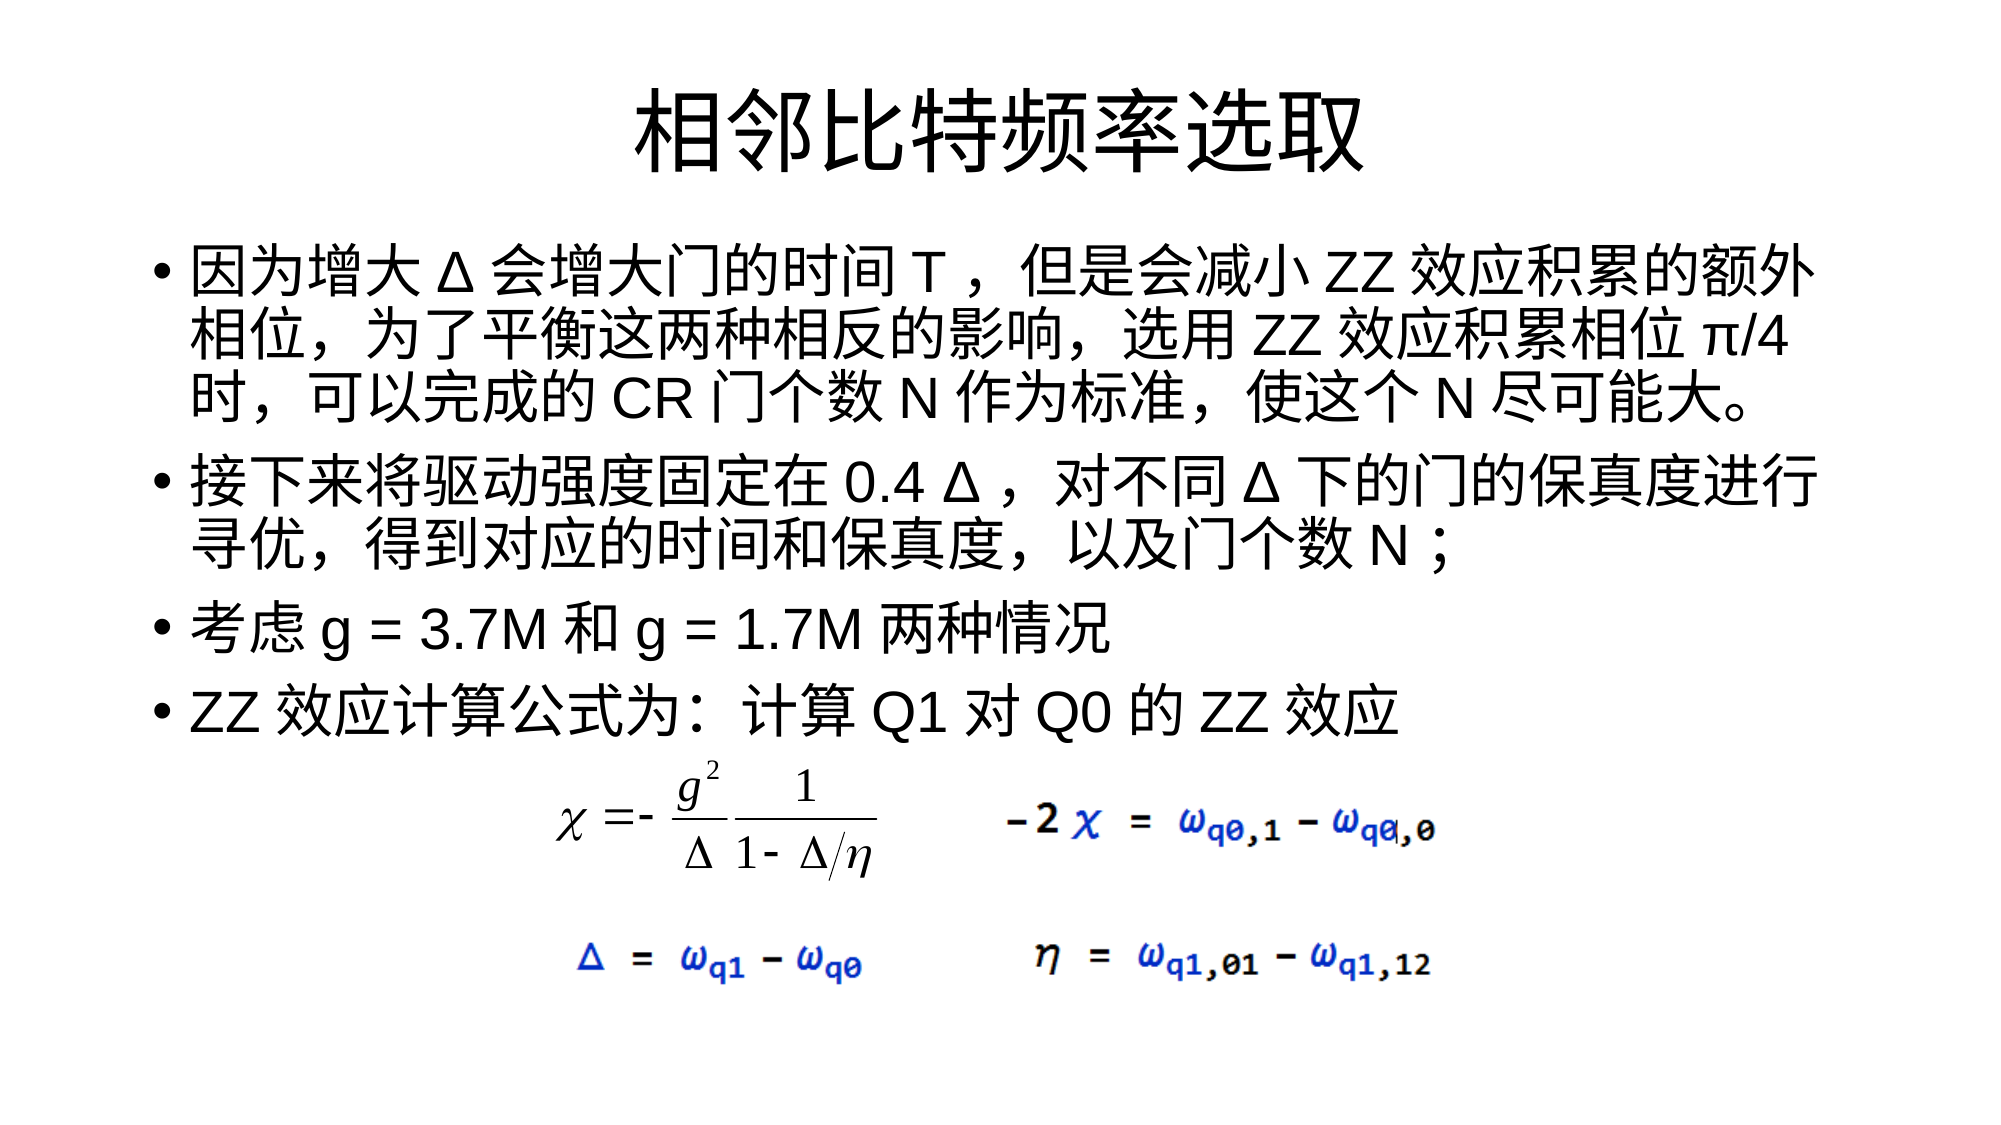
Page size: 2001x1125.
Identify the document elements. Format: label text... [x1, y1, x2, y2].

title 相邻比特频率选取 [137, 59, 1863, 212]
picture [1020, 924, 1451, 1002]
list 因为增大Δ会增大门的时间T，但是会减小ZZ效应积累的额外相位，为了平衡这两种相反的影响，选用ZZ效应积累相位π/4时，可以完成的CR门个数N作为标准，使这个N尽可能大。 接下来将驱动强度固定在0.4 Δ，对不同Δ下的门的保真度进行寻优，得到对应的时间和保真度，以及门个数N； 考虑g = 3.7M和g = 1.7M两种情况 ZZ效应计算公式为：计算Q1对Q0的ZZ效应 [137, 234, 1863, 1014]
picture [558, 916, 884, 1002]
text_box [547, 747, 885, 892]
picture [975, 768, 1451, 874]
